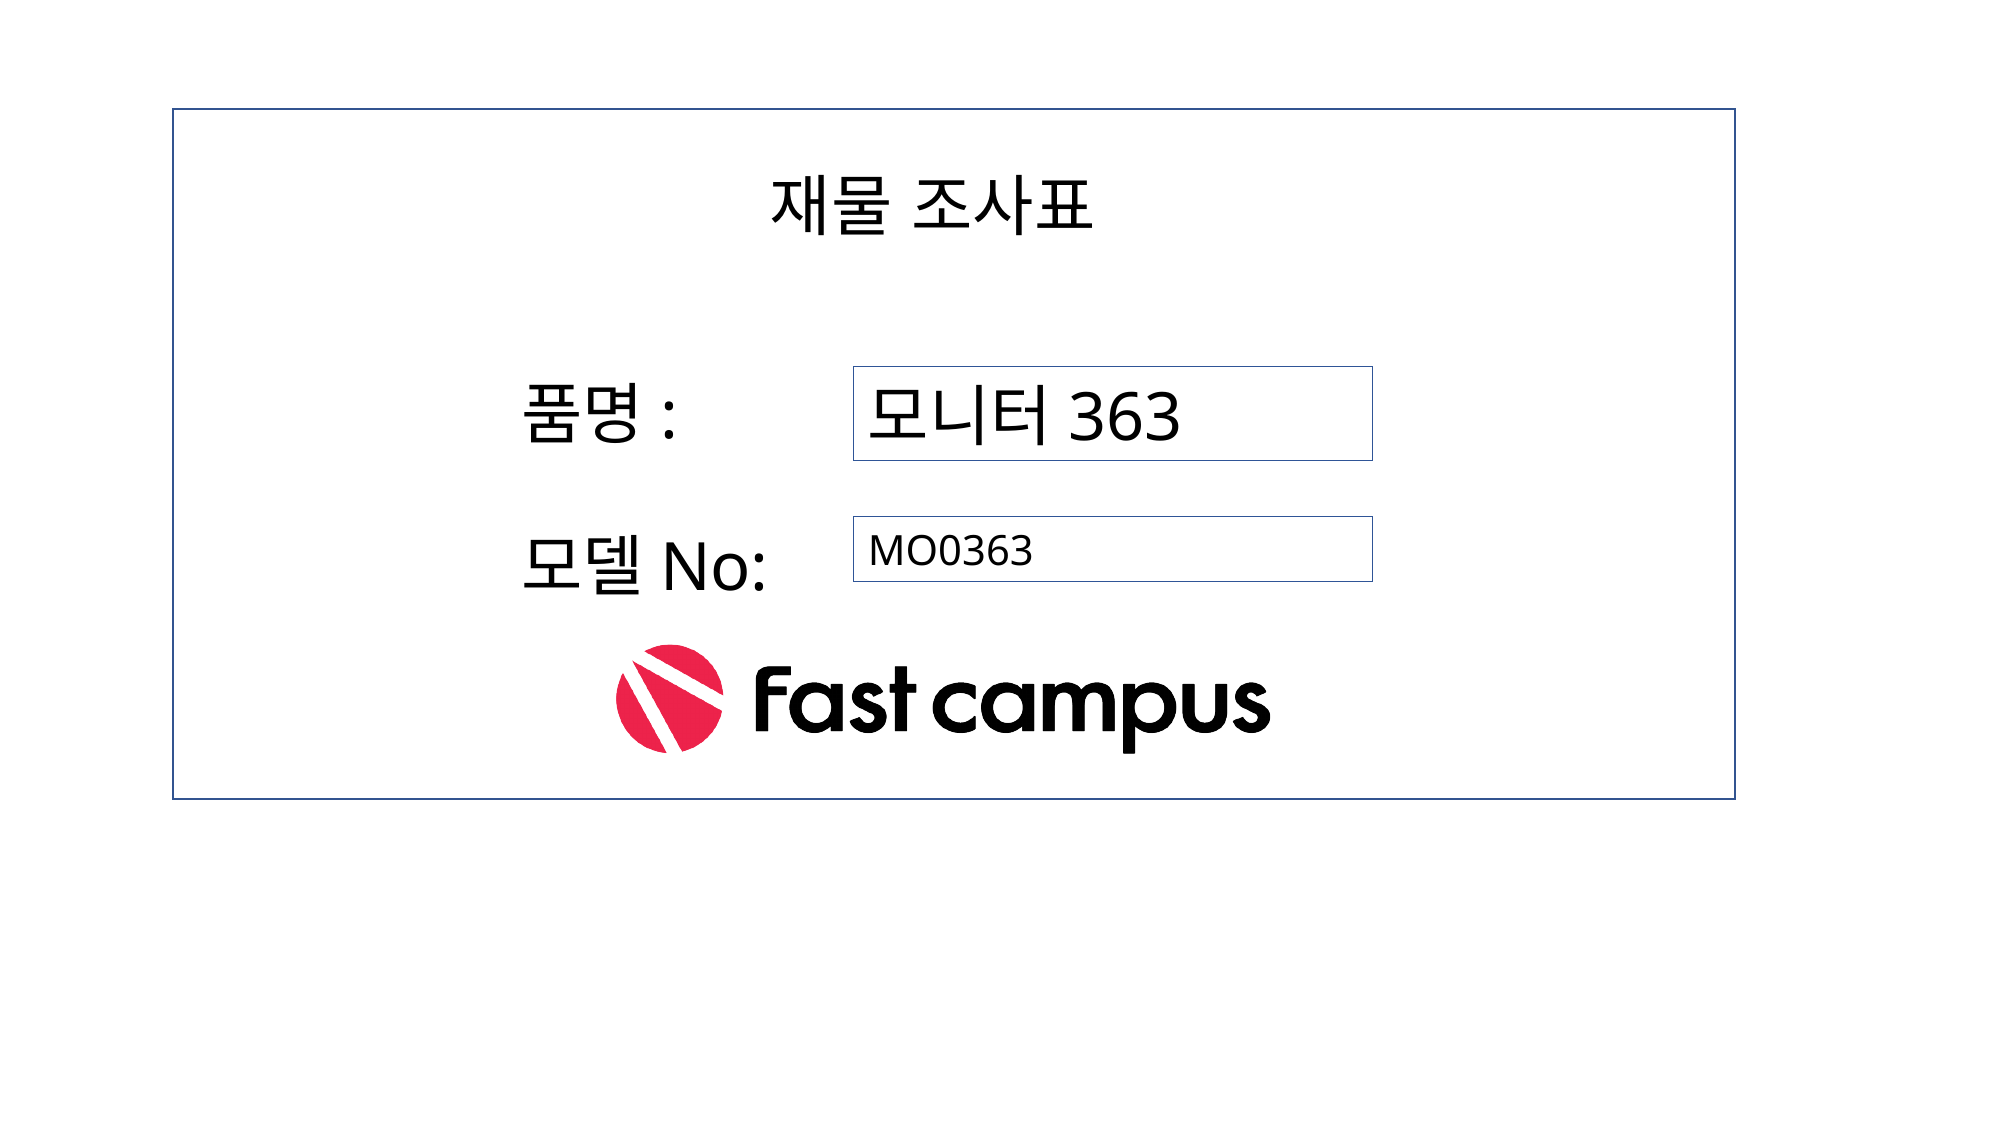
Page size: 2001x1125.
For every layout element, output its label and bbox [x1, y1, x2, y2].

text_box [172, 108, 1736, 800]
picture [607, 635, 1279, 763]
